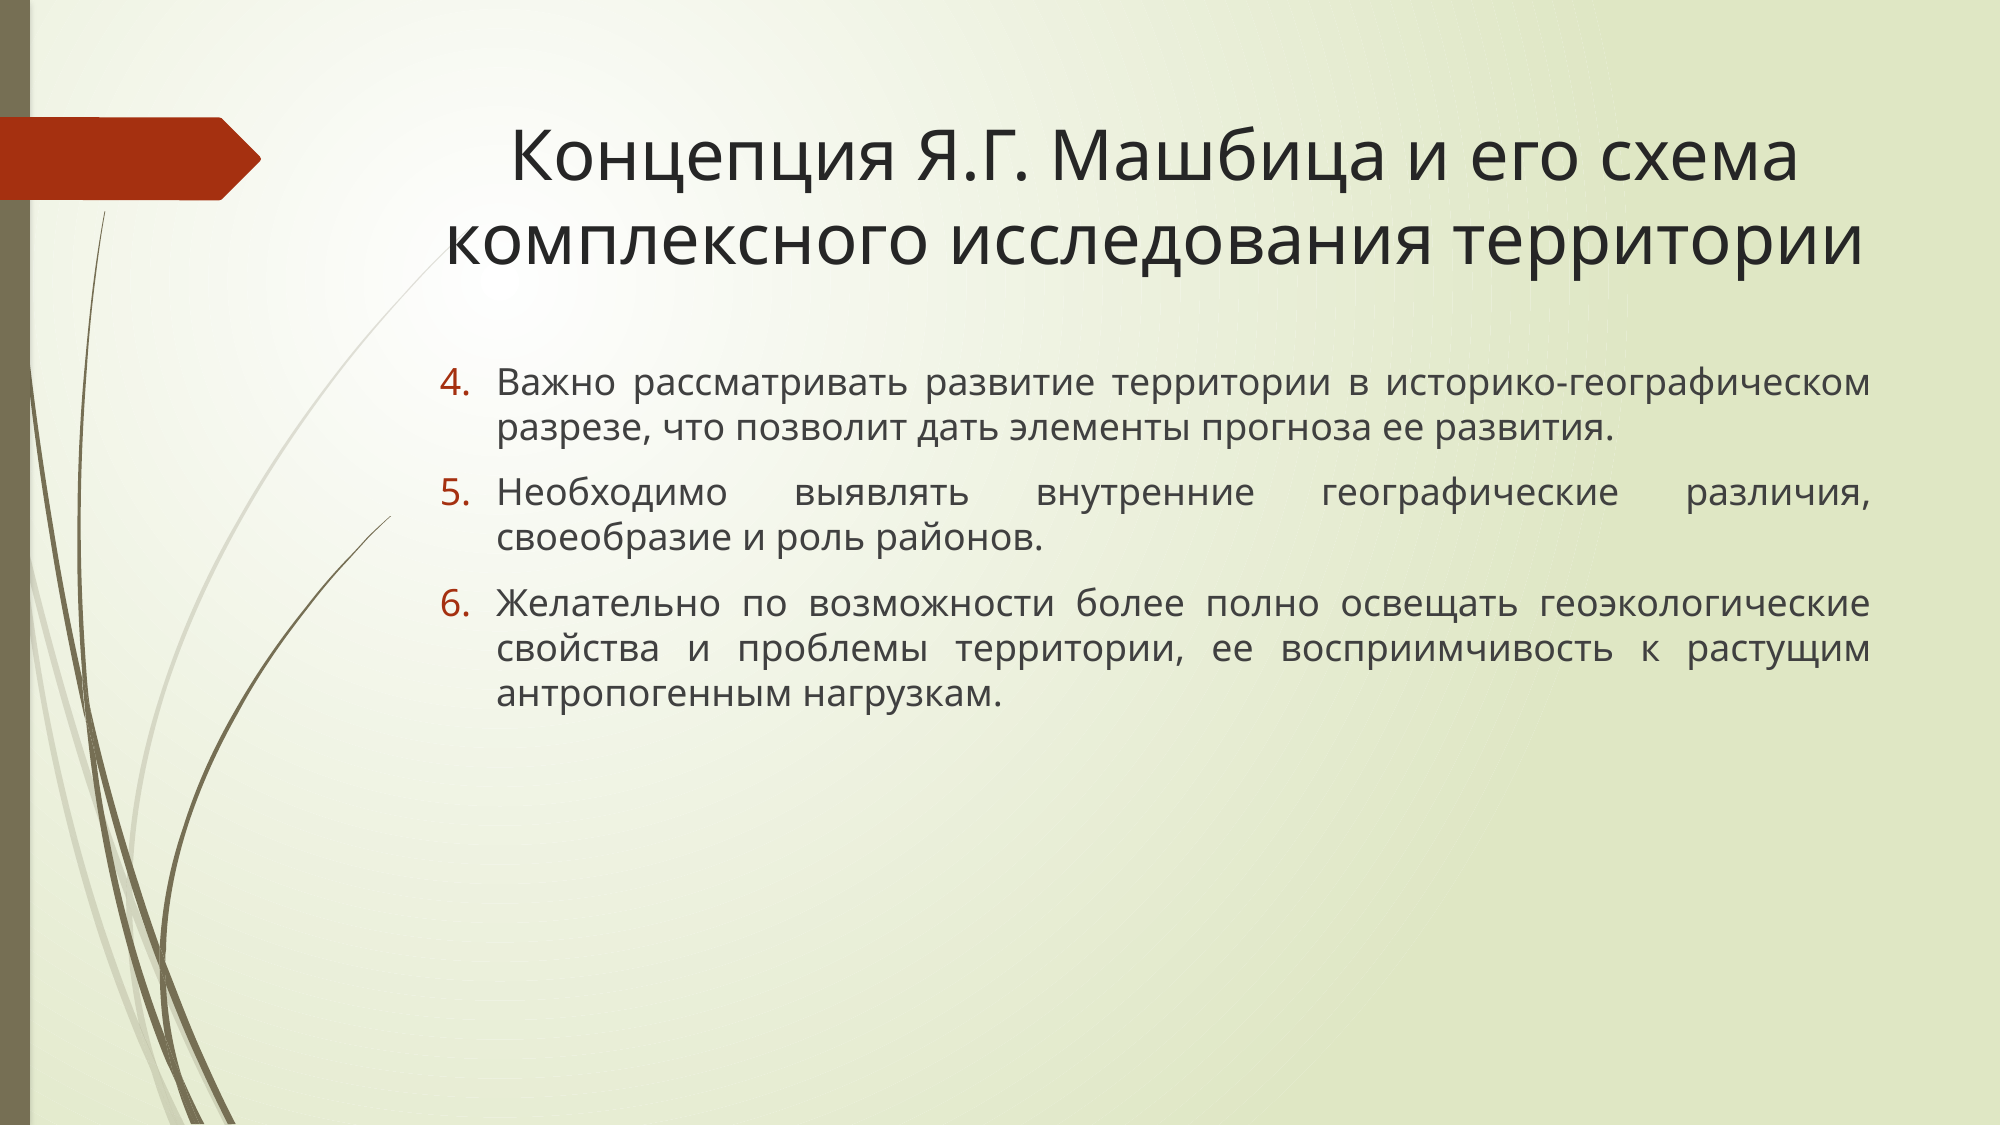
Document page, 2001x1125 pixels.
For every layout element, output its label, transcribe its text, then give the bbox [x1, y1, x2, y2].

list Важно рассматривать развитие территории в историко-географическом разрезе, что позволит дать элементы прогноза ее развития. Необходимо выявлять внутренние географические различия, своеобразие и роль районов. Желательно по возможности более полно освещать геоэкологические свойства и проблемы территории, ее восприимчивость к растущим антропогенным нагрузкам. [424, 350, 1888, 970]
title Концепция Я.Г. Машбица и его схема комплексного исследования территории [425, 102, 1888, 313]
